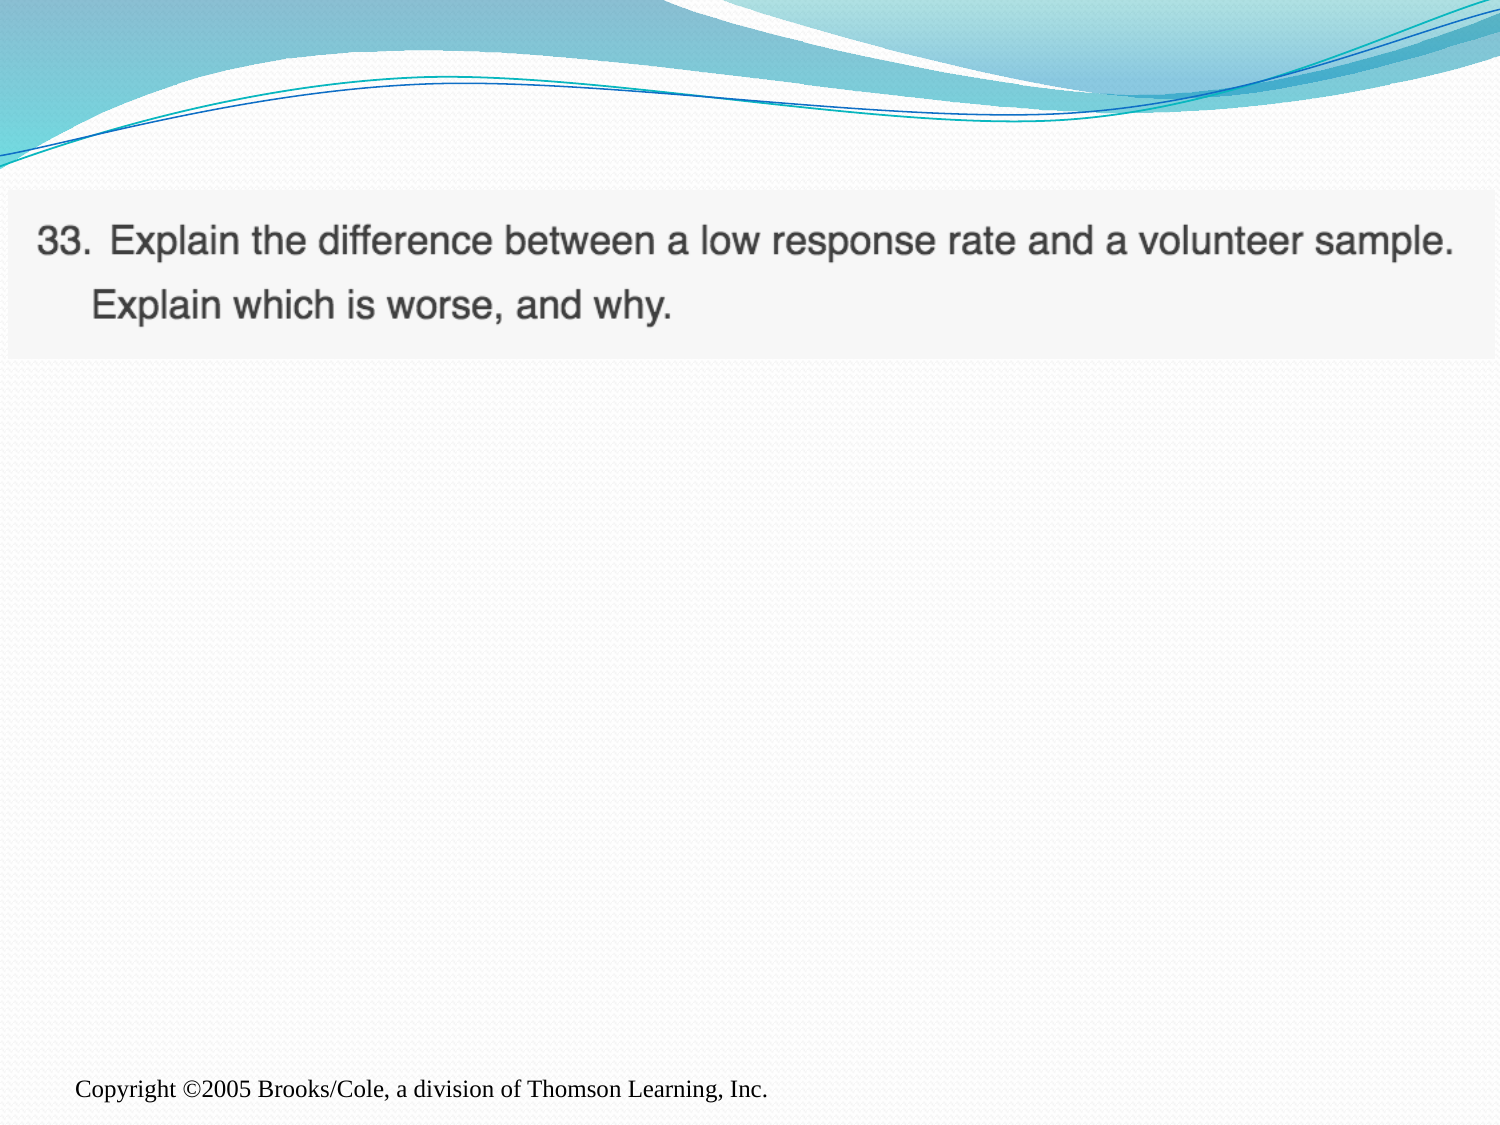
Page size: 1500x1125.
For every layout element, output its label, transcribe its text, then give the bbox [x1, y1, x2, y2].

picture [8, 190, 1495, 359]
footer Copyright ©2005 Brooks/Cole, a division of Thomson Learning, Inc. [75, 1042, 1054, 1103]
